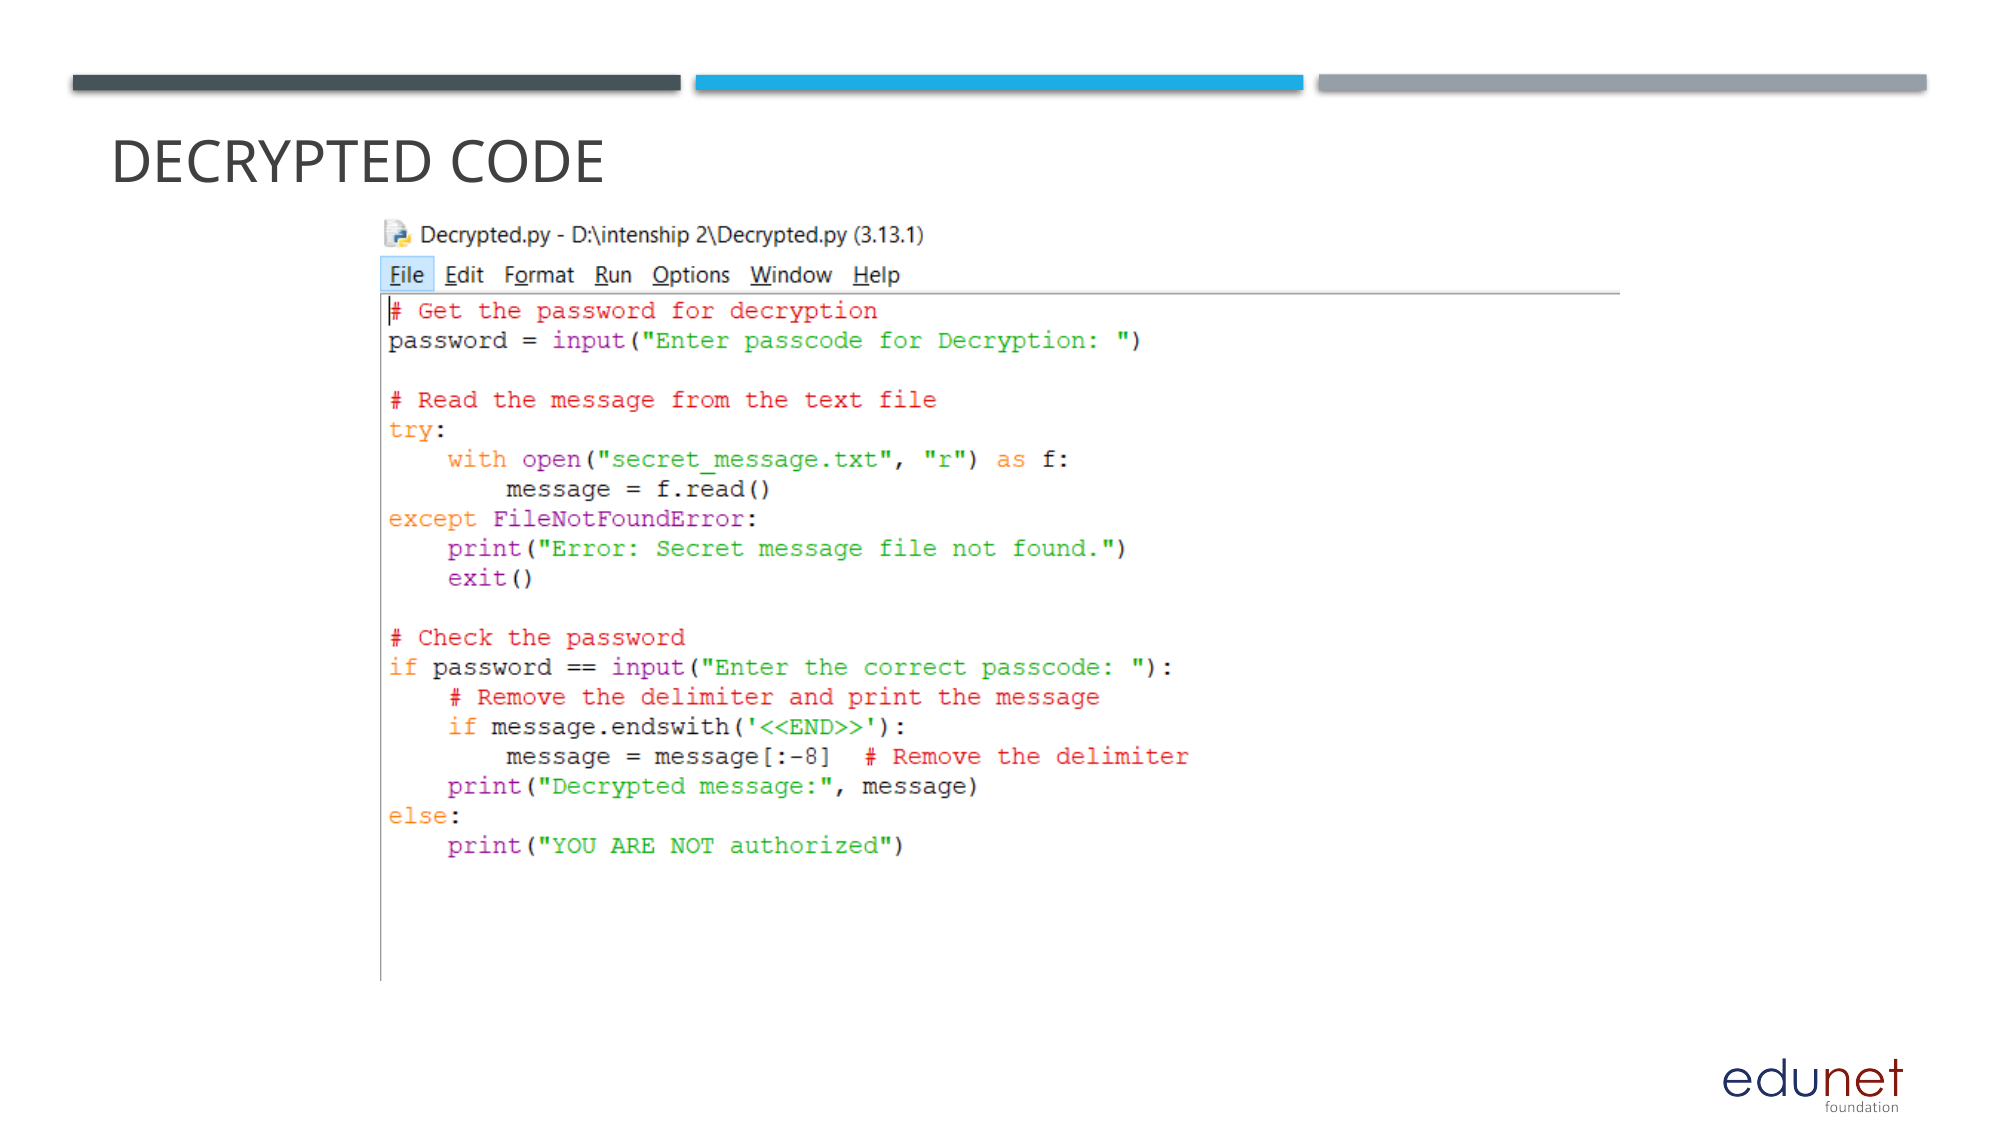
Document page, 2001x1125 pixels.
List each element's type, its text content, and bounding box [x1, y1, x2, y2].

picture [1719, 1056, 1905, 1116]
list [379, 212, 1621, 981]
title Decrypted code [95, 115, 1905, 203]
